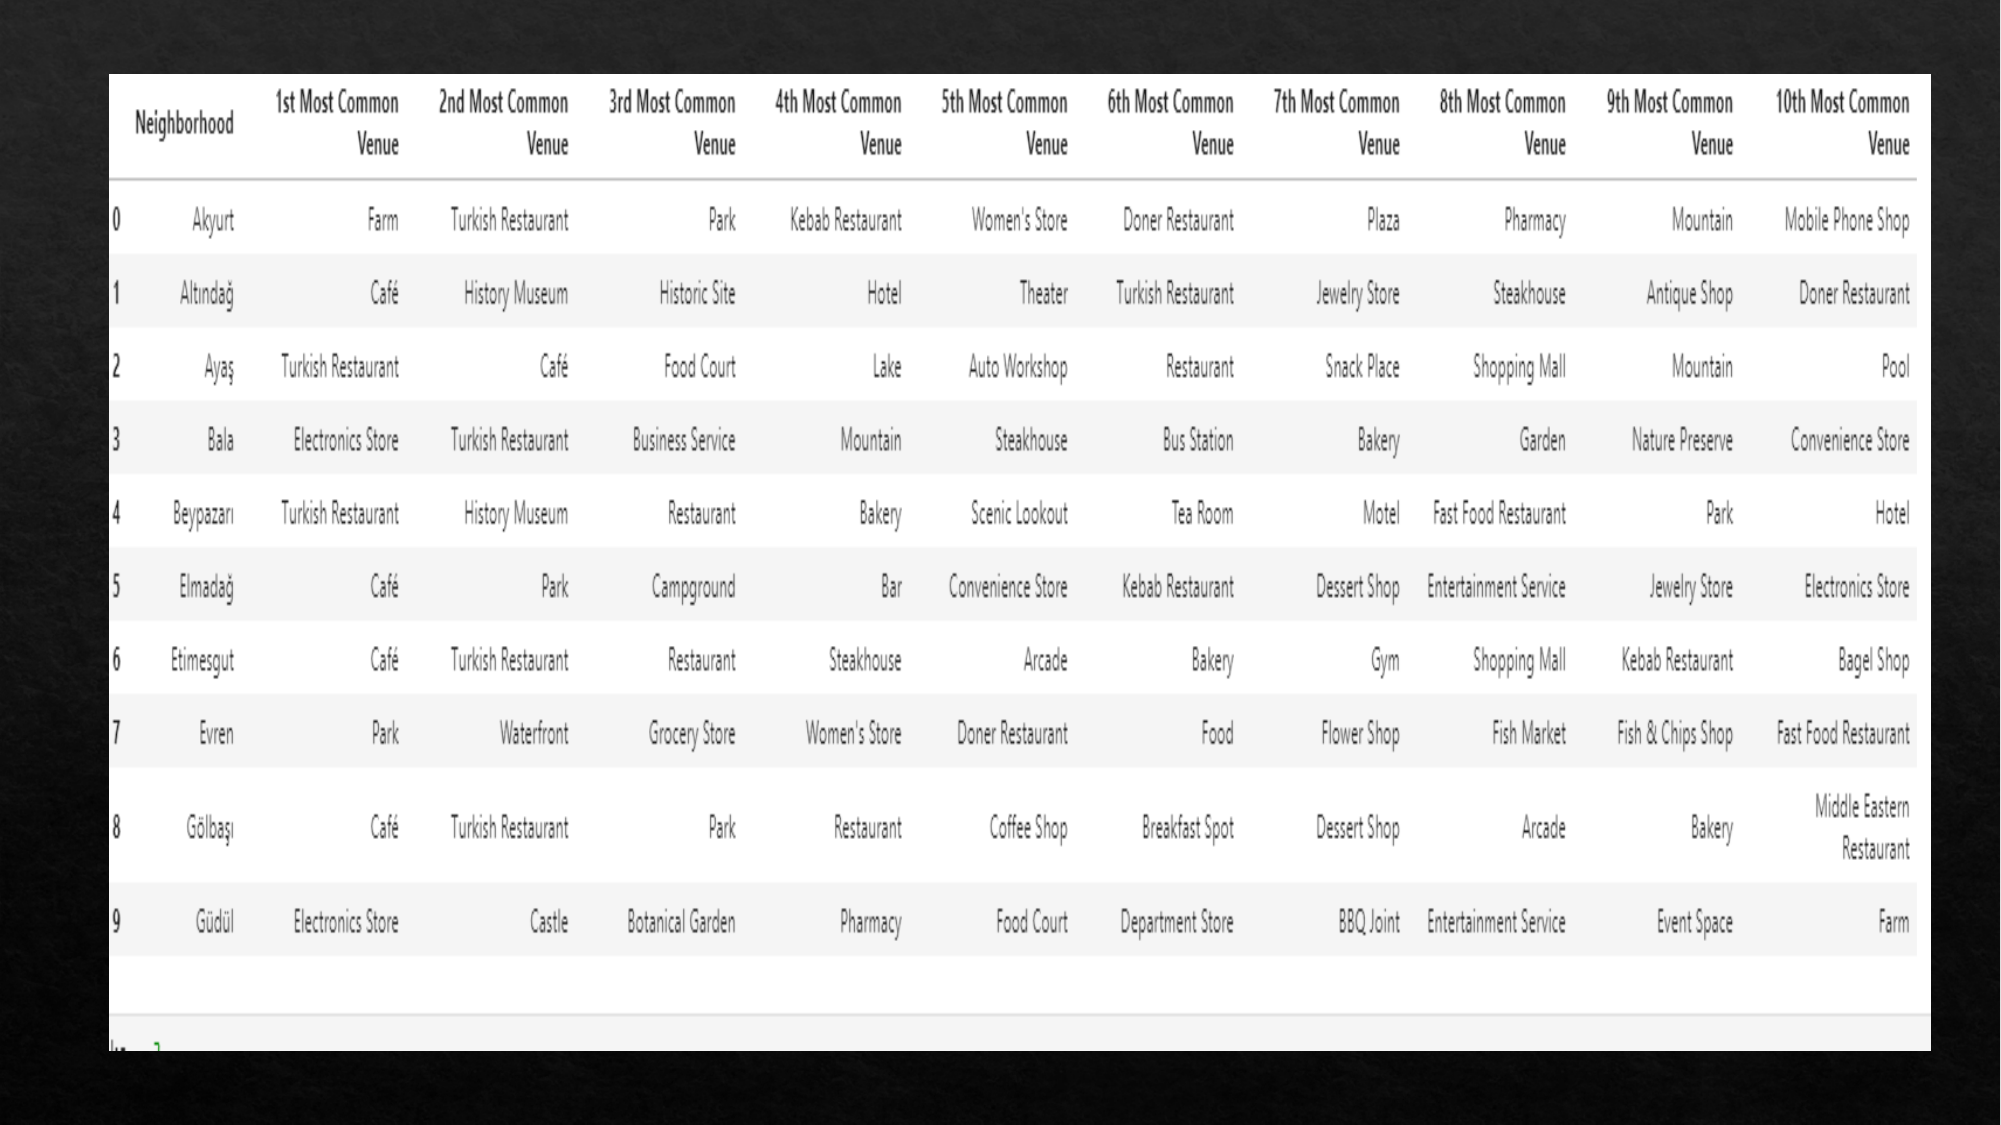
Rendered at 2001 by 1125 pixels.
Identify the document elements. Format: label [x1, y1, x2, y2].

picture [109, 73, 1931, 1052]
